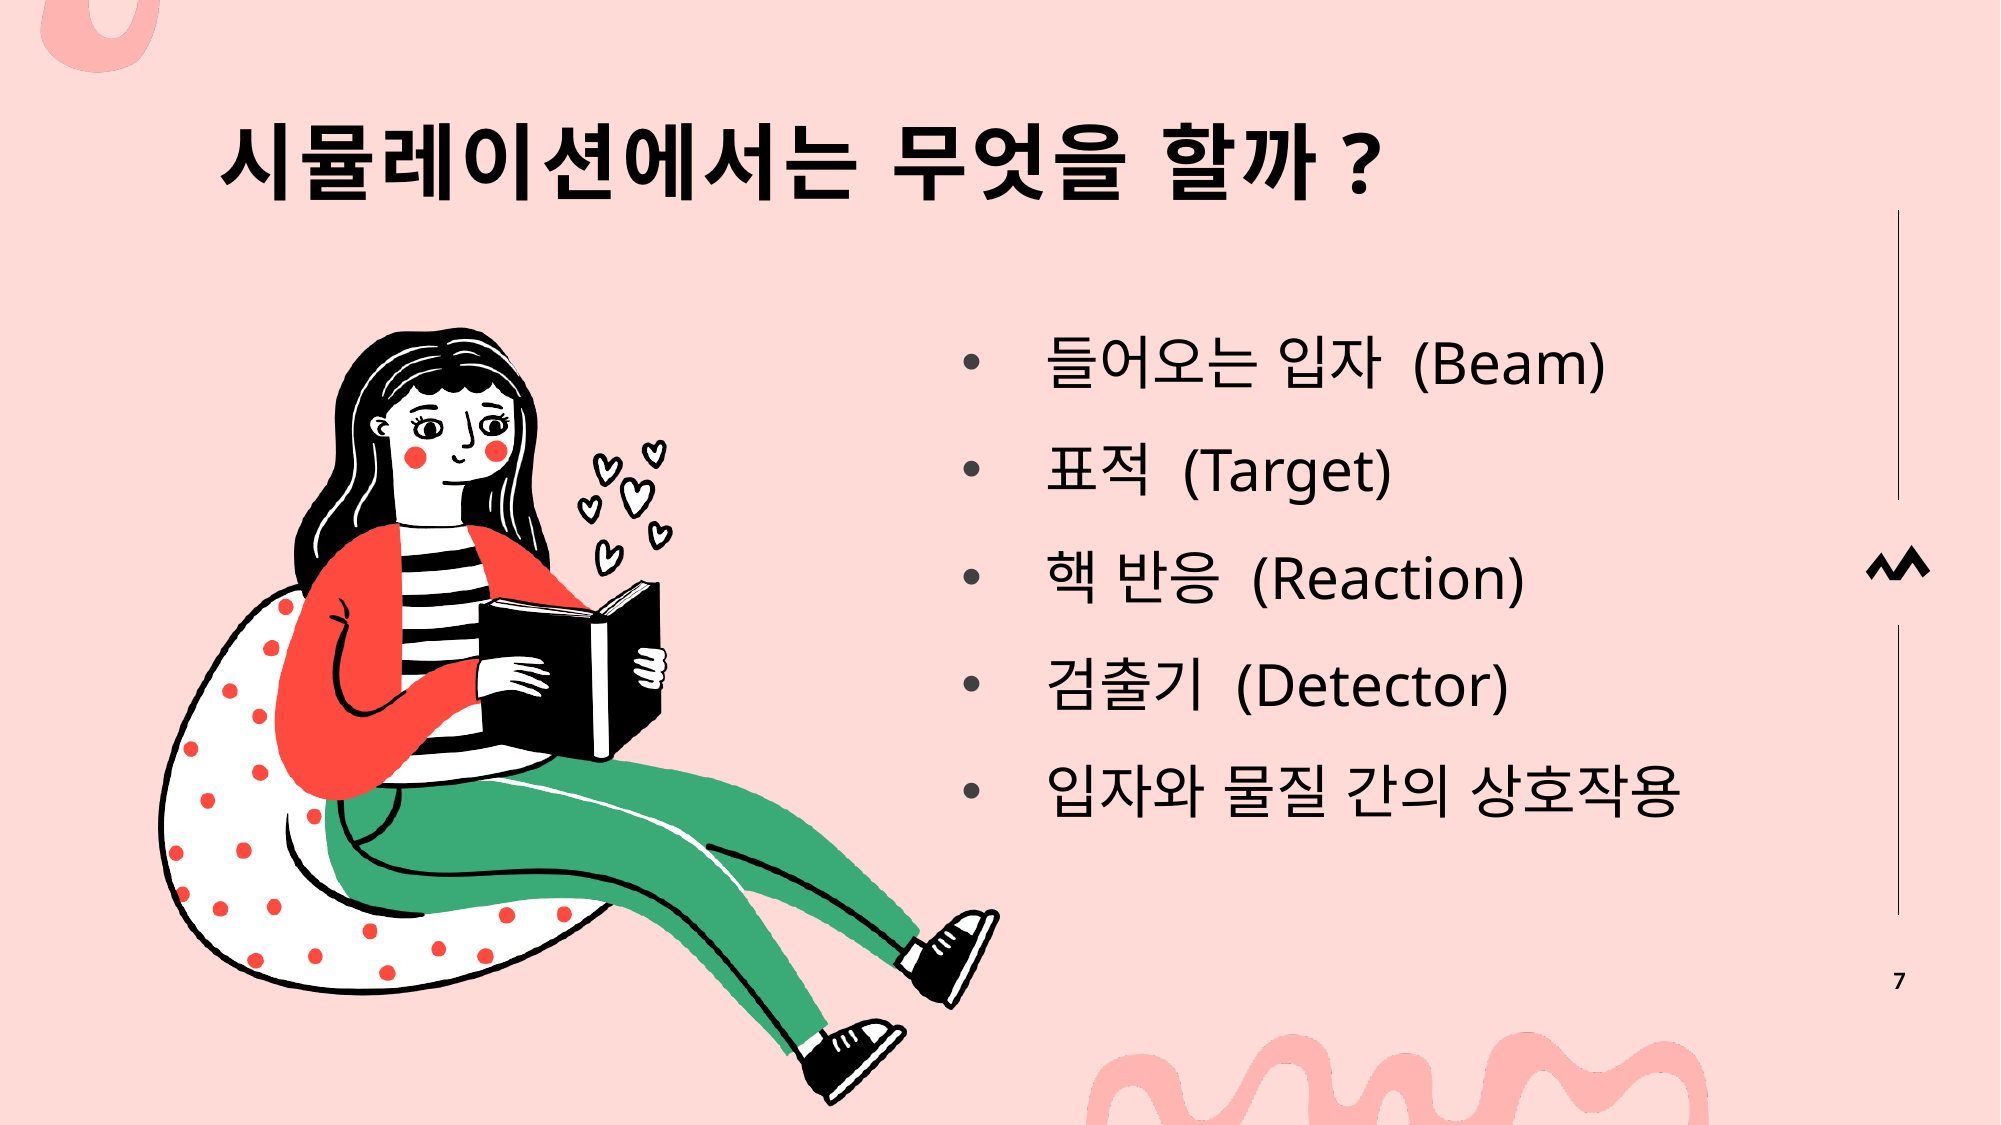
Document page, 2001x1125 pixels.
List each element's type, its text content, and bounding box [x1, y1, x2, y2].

picture [150, 318, 1000, 1125]
slide_number 7 [1814, 957, 1985, 998]
picture [26, 0, 176, 88]
picture [1863, 542, 1933, 583]
picture [1058, 1011, 1735, 1125]
title 시뮬레이션에서는 무엇을 할까? [203, 126, 1797, 277]
list 들어오는 입자 (Beam) 표적 (Target) 핵 반응 (Reaction) 검출기 (Detector) 입자와 물질 간의 상호작용 [946, 318, 1797, 998]
